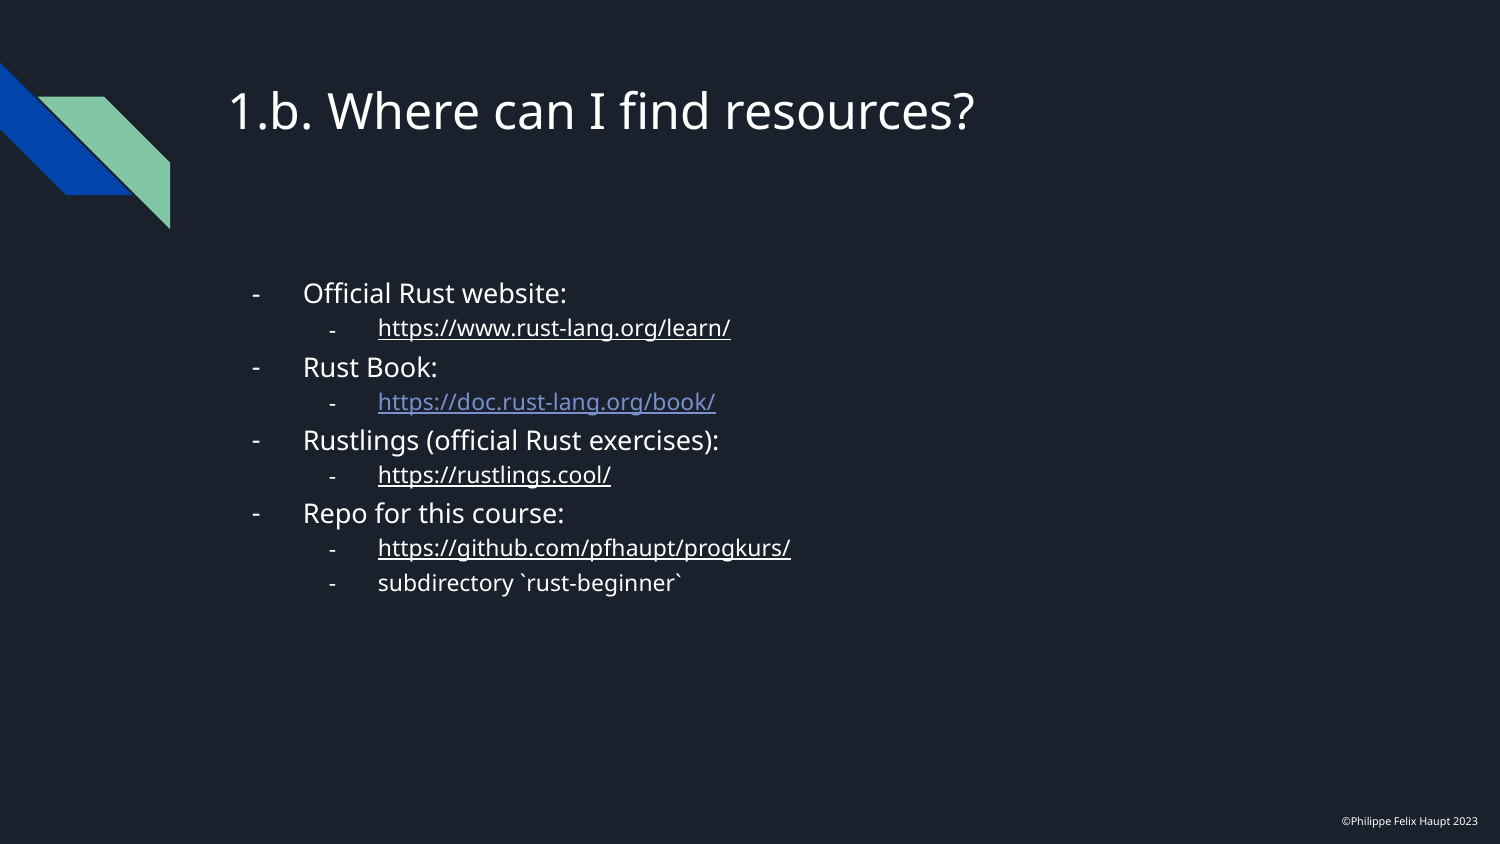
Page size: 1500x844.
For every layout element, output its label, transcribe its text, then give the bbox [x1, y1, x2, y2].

list Official Rust website: https://www.rust-lang.org/learn/ Rust Book: https://doc.rust-lang.org/book/ Rustlings (official Rust exercises): https://rustlings.cool/ Repo for this course: https://github.com/pfhaupt/progkurs/ subdirectory `rust-beginner` [212, 257, 1368, 735]
title 1.b. Where can I find resources? [212, 64, 1368, 215]
subtitle ©Philippe Felix Haupt 2023 [1326, 801, 1500, 844]
